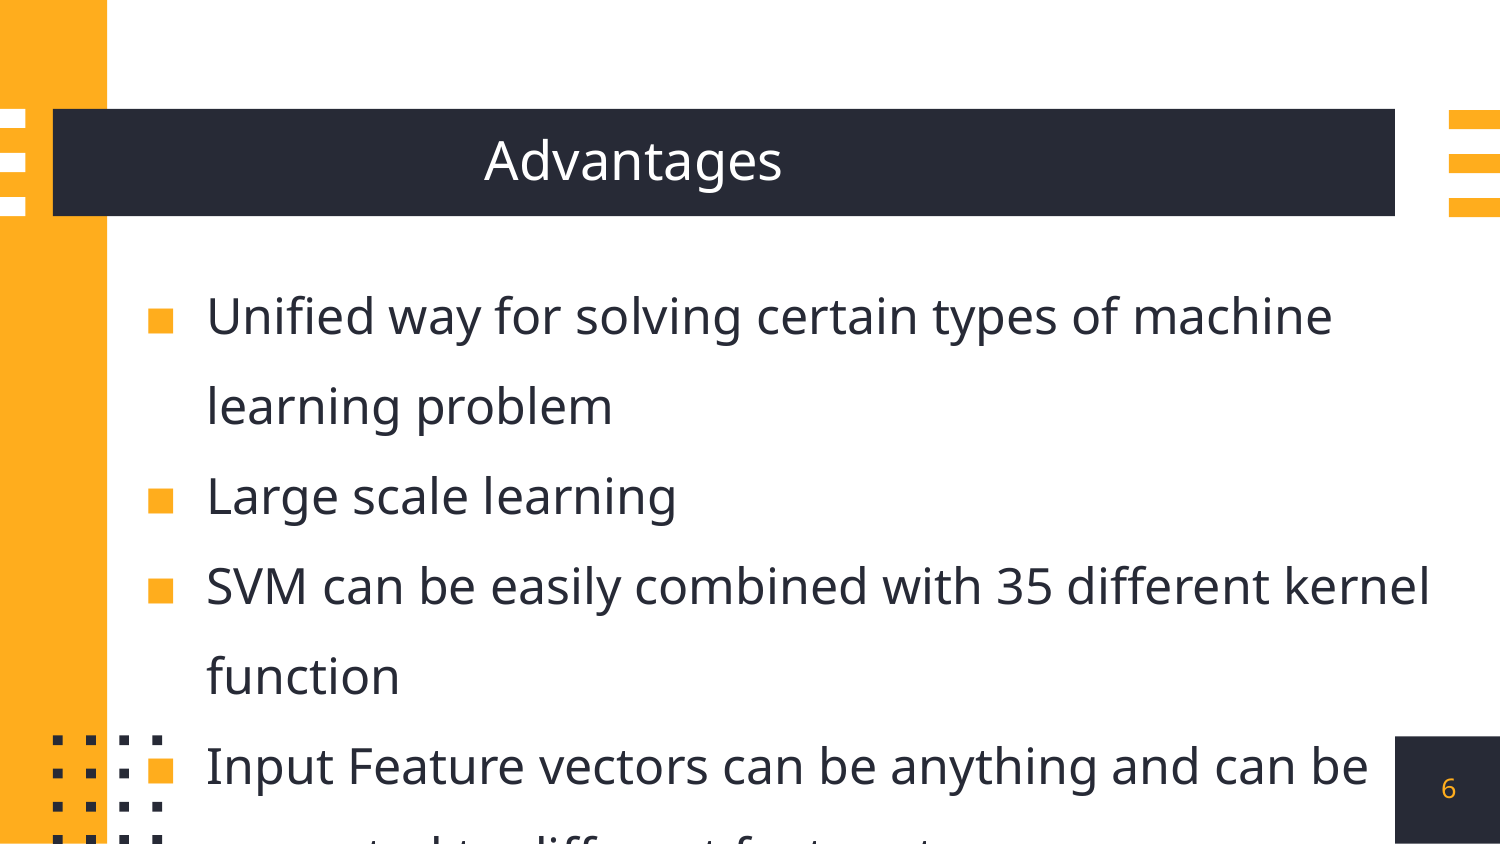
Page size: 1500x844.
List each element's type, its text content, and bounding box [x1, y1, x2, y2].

list Unified way for solving certain types of machine learning problem Large scale learning SVM can be easily combined with 35 different kernel function Input Feature vectors can be anything and can be converted to different feature type [131, 254, 1500, 817]
title Advantages [484, 108, 1396, 217]
slide_number ‹#› [1395, 736, 1500, 844]
